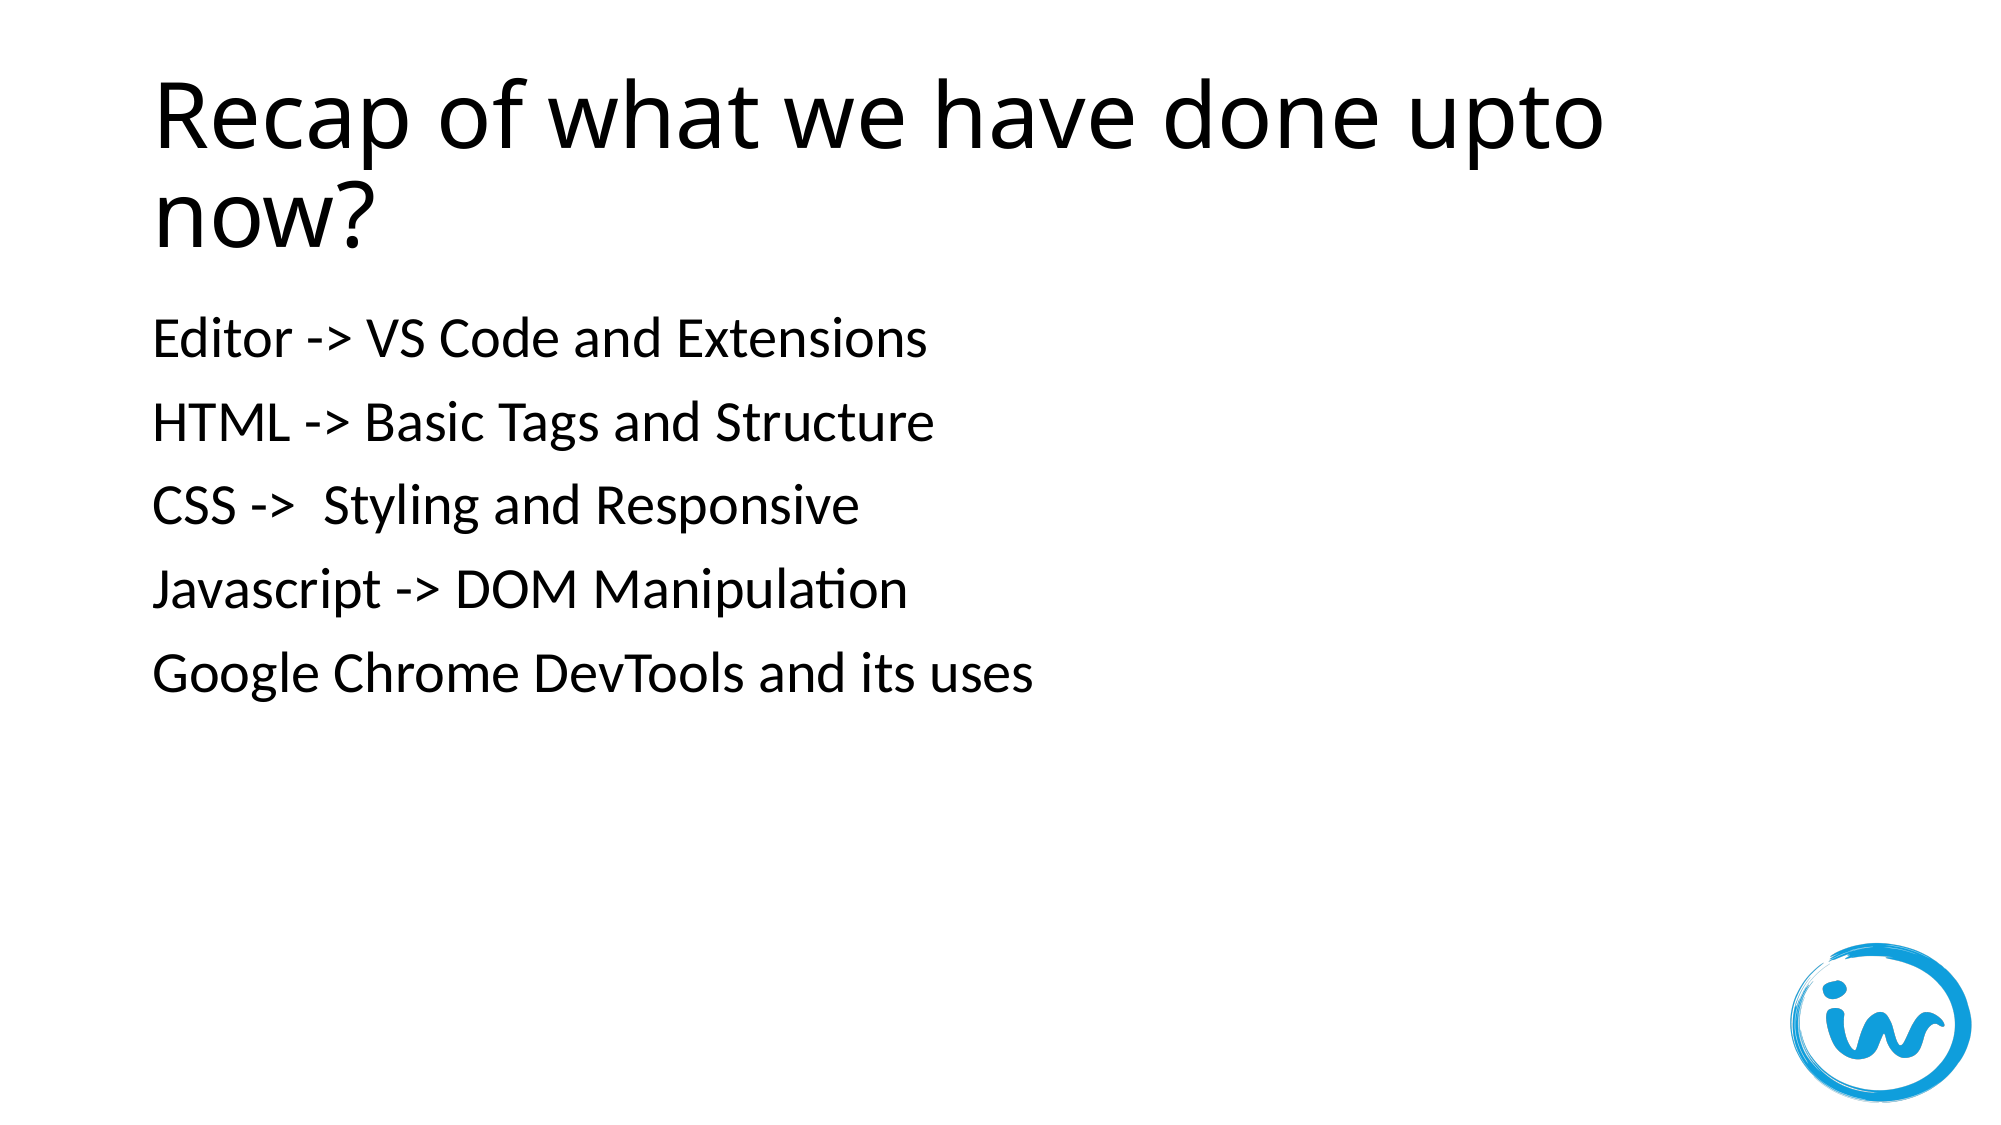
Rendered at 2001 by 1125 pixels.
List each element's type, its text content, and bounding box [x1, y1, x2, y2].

list Editor -> VS Code and Extensions HTML -> Basic Tags and Structure CSS -> Styling and Responsive Javascript -> DOM Manipulation Google Chrome DevTools and its uses [137, 299, 1863, 1014]
title Recap of what we have done upto now? [137, 59, 1863, 278]
picture [1768, 942, 1984, 1109]
